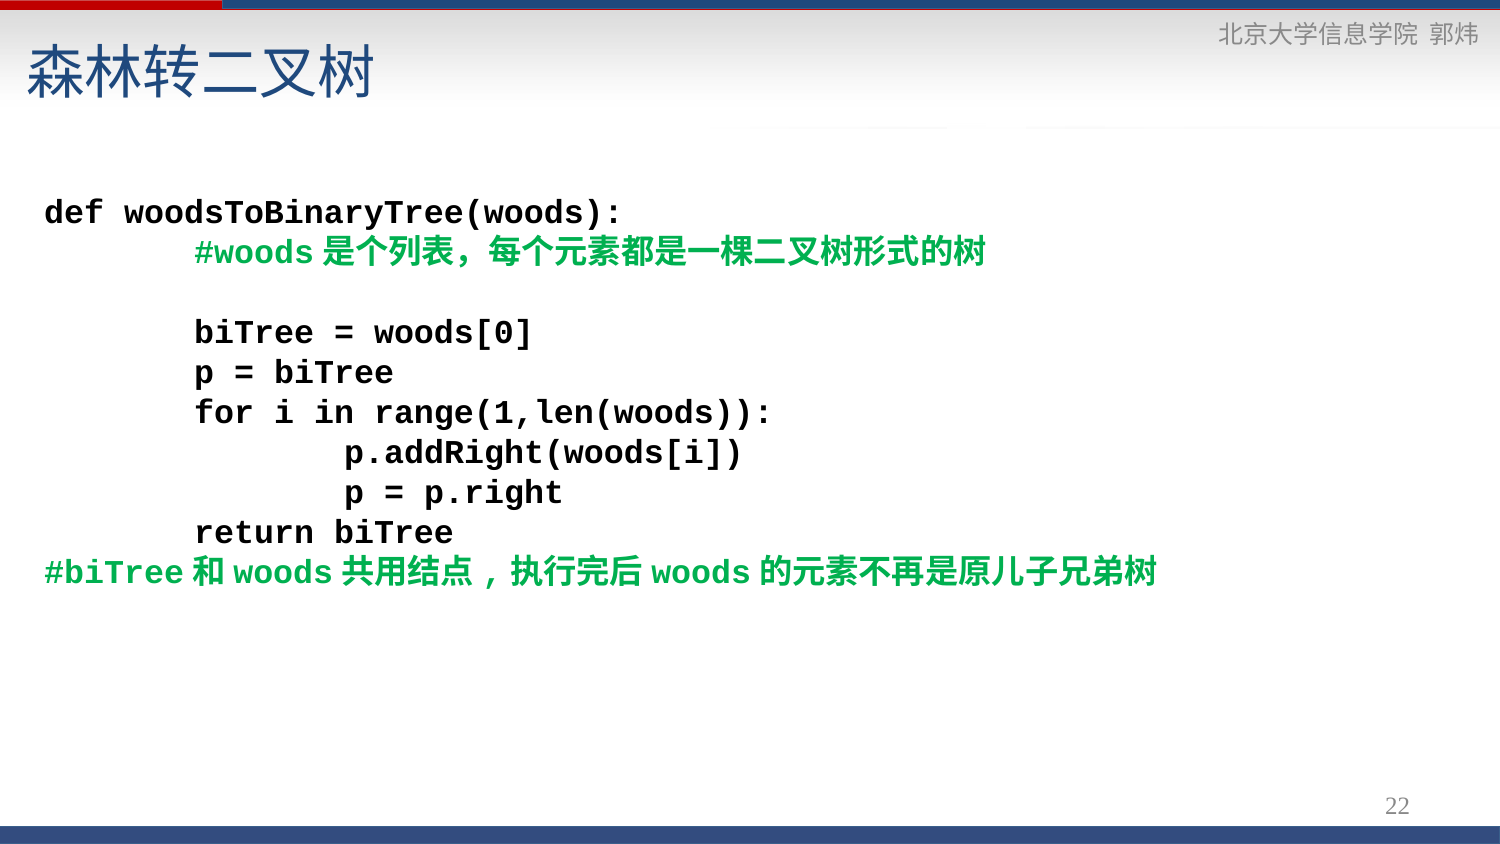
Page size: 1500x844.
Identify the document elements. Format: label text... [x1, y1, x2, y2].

text_box 森林转二叉树 [11, 23, 1500, 118]
picture [0, 10, 1500, 129]
text_box def woodsToBinaryTree(woods): #woods是个列表，每个元素都是一棵二叉树形式的树 biTree = woods[0] p = biTree for i in range(1,len(woods)): p.addRight(woods[i]) p = p.right return biTree #biTree和woods共用结点,执行完后woods的元素不再是原儿子兄弟树 [29, 138, 1459, 598]
slide_number 22 [1074, 782, 1425, 828]
